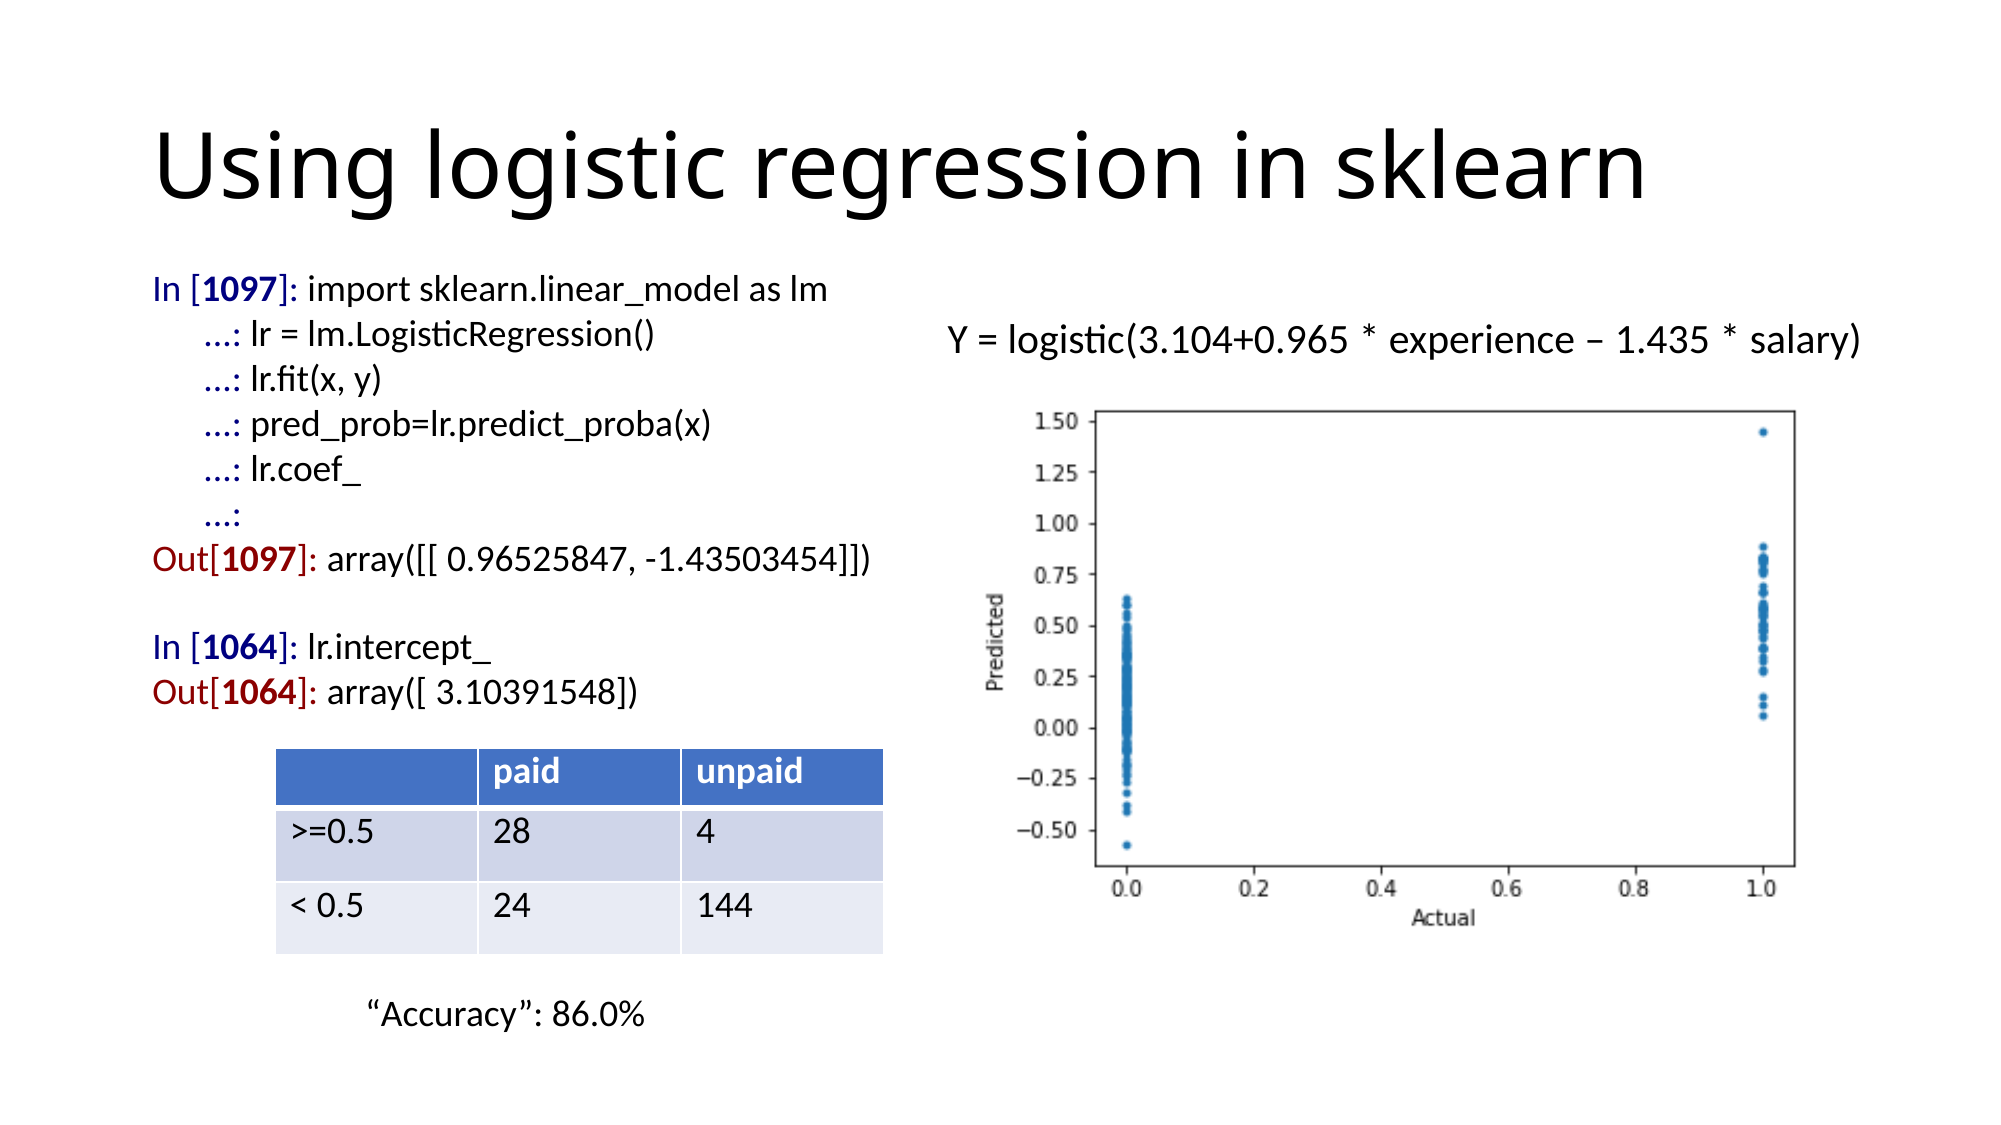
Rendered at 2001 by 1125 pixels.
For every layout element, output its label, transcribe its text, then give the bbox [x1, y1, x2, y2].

table_header [276, 749, 477, 805]
table_header unpaid [682, 749, 883, 805]
table_cell < 0.5 [276, 883, 477, 954]
table_cell 144 [682, 883, 883, 954]
table_cell 24 [479, 883, 680, 954]
text_box In [1064]: lr.intercept_ Out[1064]: array([ 3.10391548]) [137, 614, 972, 720]
text_box “Accuracy”: 86.0% [275, 981, 661, 1042]
table_cell 4 [682, 811, 883, 881]
title Using logistic regression in sklearn [137, 59, 1863, 278]
table_cell >=0.5 [276, 811, 477, 881]
picture [972, 390, 1815, 945]
text_box In [1097]: import sklearn.linear_model as lm ...: lr = lm.LogisticRegression() ...: lr.fit(x, y) ...: pred_prob=lr.predict_proba(x) ...: lr.coef_ ...: Out[1097]: array([[ 0.96525847, -1.43503454]]) [137, 256, 1138, 586]
text_box Y = logistic(3.104+0.965 * experience – 1.435 * salary) [1138, 304, 1958, 370]
table_header paid [479, 749, 680, 805]
table_cell 28 [479, 811, 680, 881]
